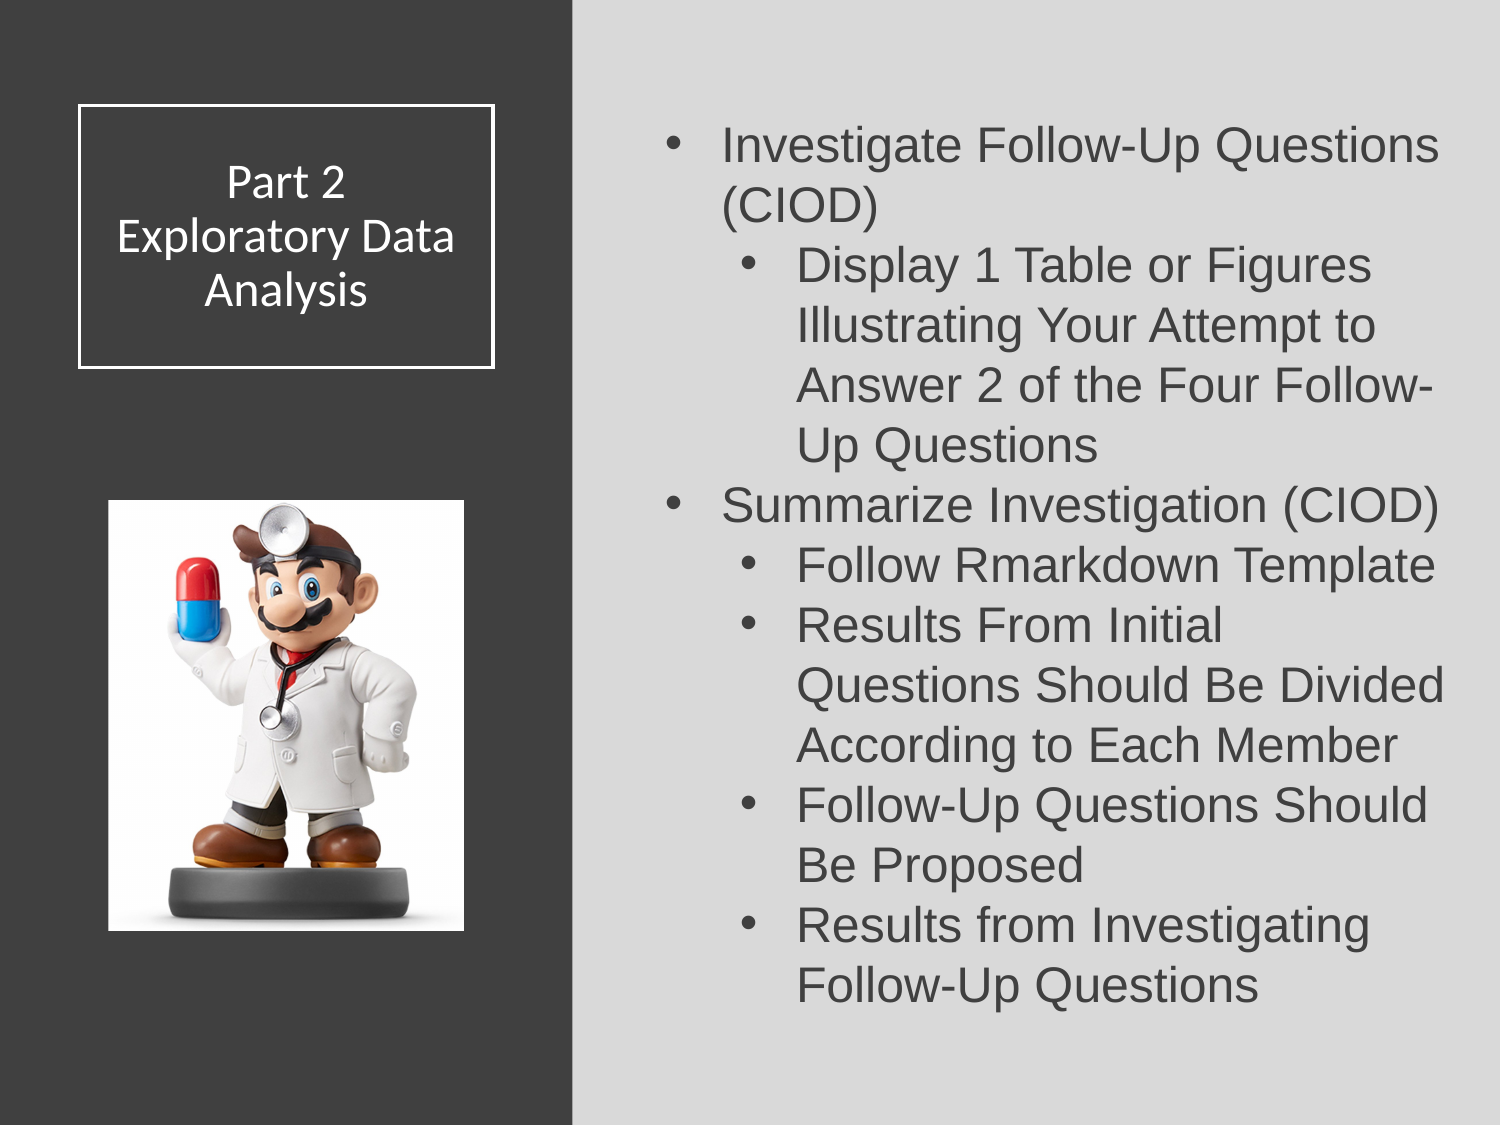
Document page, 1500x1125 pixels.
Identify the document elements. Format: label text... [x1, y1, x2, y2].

text_box Investigate Follow-Up Questions (CIOD) Display 1 Table or Figures Illustrating Your Attempt to Answer 2 of the Four Follow-Up Questions Summarize Investigation (CIOD) Follow Rmarkdown Template Results From Initial Questions Should Be Divided According to Each Member Follow-Up Questions Should Be Proposed Results from Investigating Follow-Up Questions [649, 105, 1475, 1021]
picture [107, 499, 465, 931]
title Part 2 Exploratory Data Analysis [78, 105, 494, 368]
text_box [0, 0, 573, 1125]
